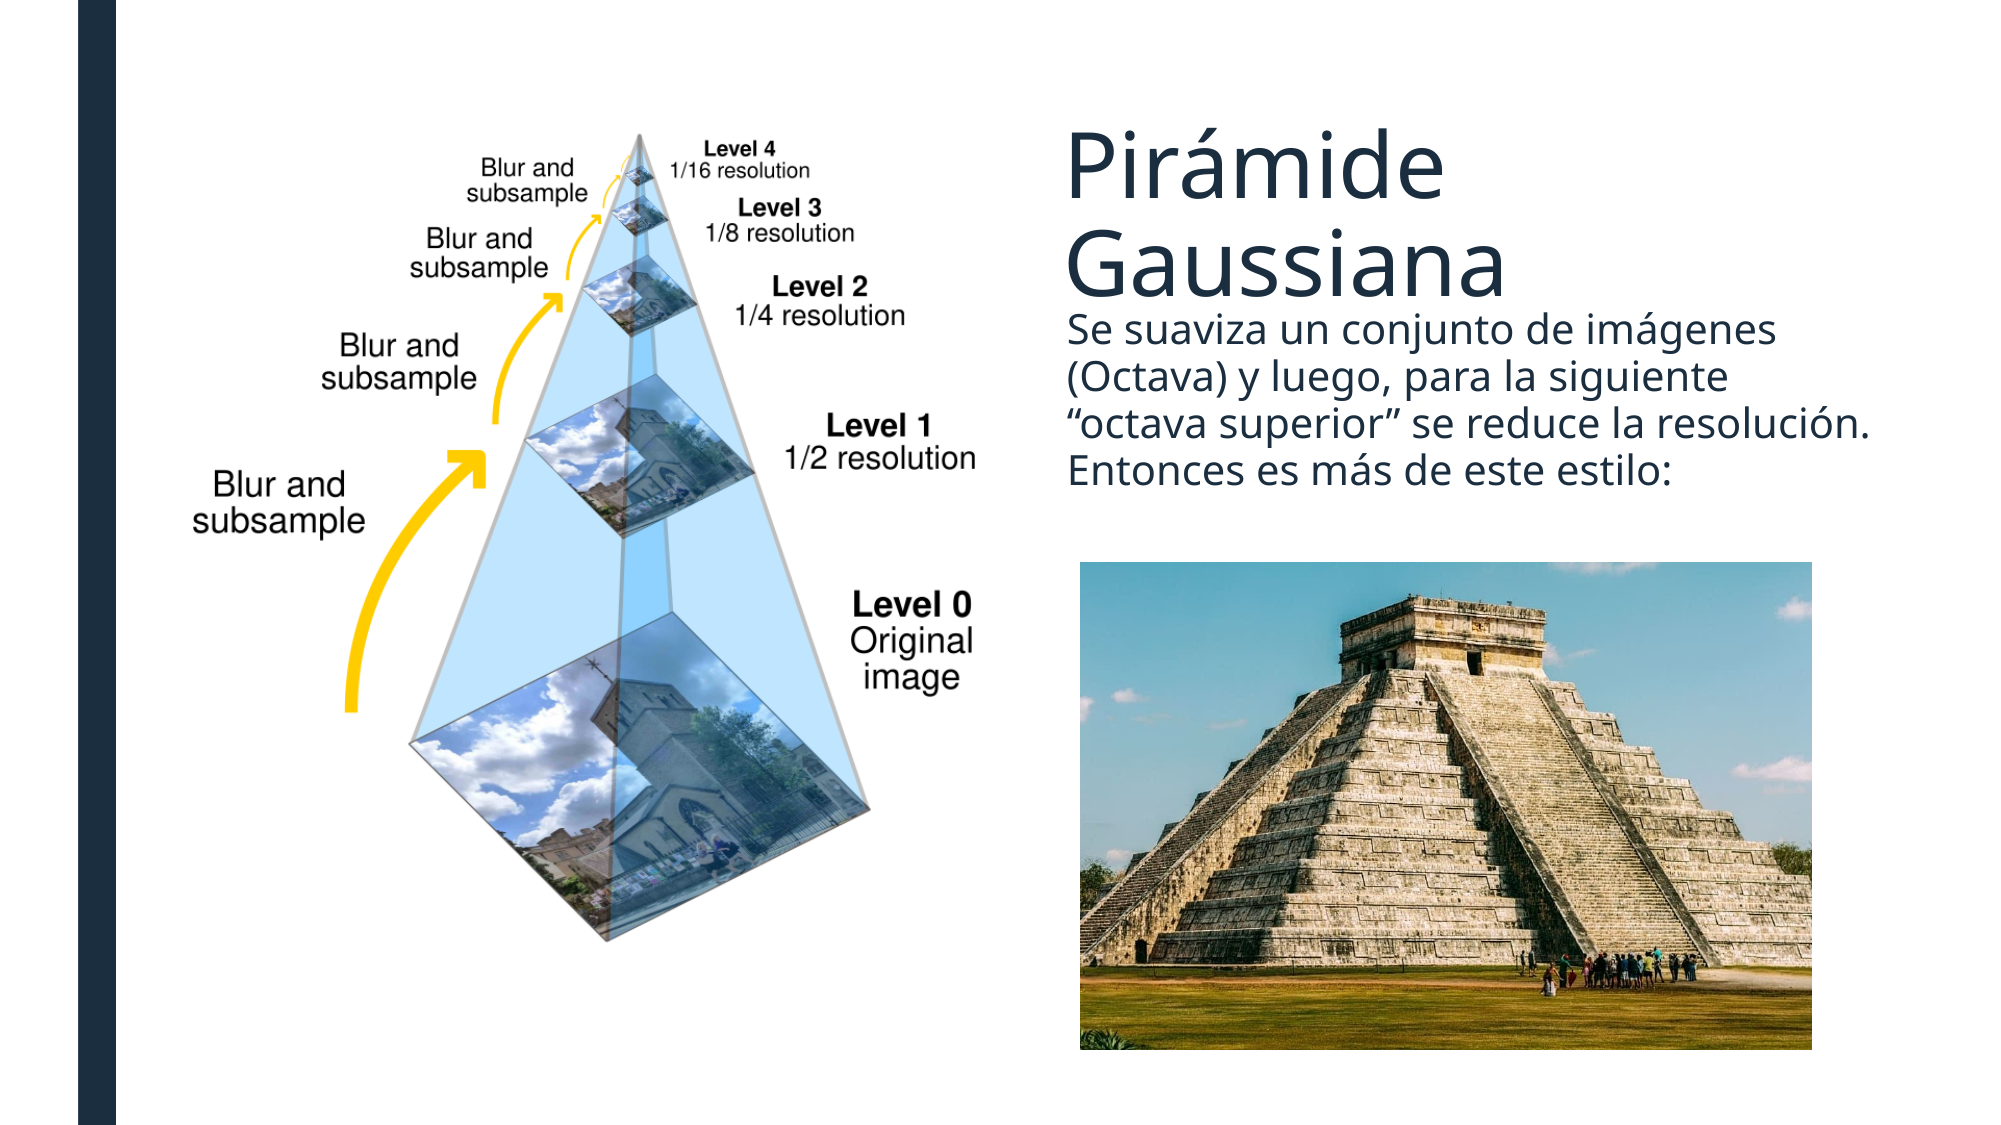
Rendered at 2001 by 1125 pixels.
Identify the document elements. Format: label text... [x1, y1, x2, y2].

picture [1080, 562, 1812, 1050]
picture [167, 120, 1000, 953]
title Pirámide Gaussiana [1048, 112, 1890, 357]
text_box [76, 0, 119, 1125]
list Se suaviza un conjunto de imágenes (Octava) y luego, para la siguiente “octava superior” se reduce la resolución. Entonces es más de este estilo: [1051, 299, 1893, 887]
